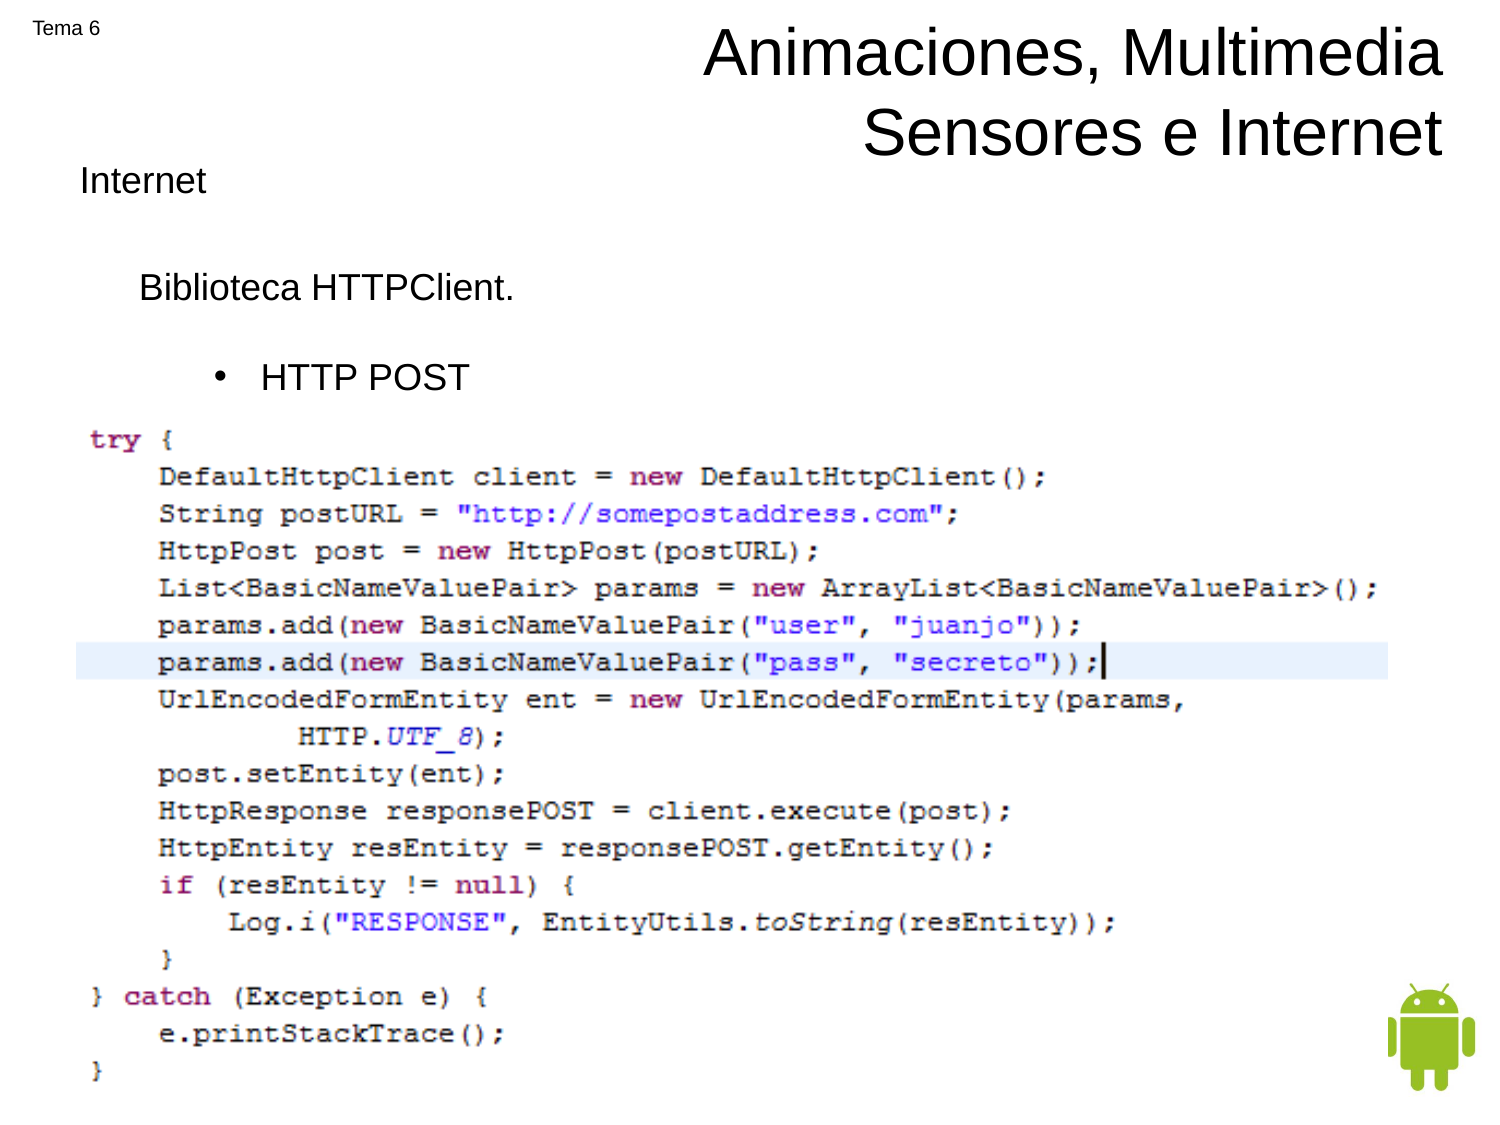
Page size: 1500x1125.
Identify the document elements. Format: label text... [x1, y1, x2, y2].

text_box Tema 6 [17, 7, 195, 48]
text_box Internet [64, 148, 585, 209]
text_box Biblioteca HTTPClient. HTTP POST [123, 255, 1215, 405]
picture [76, 420, 1483, 1098]
text_box Animaciones, Multimedia Sensores e Internet [631, 66, 1459, 111]
